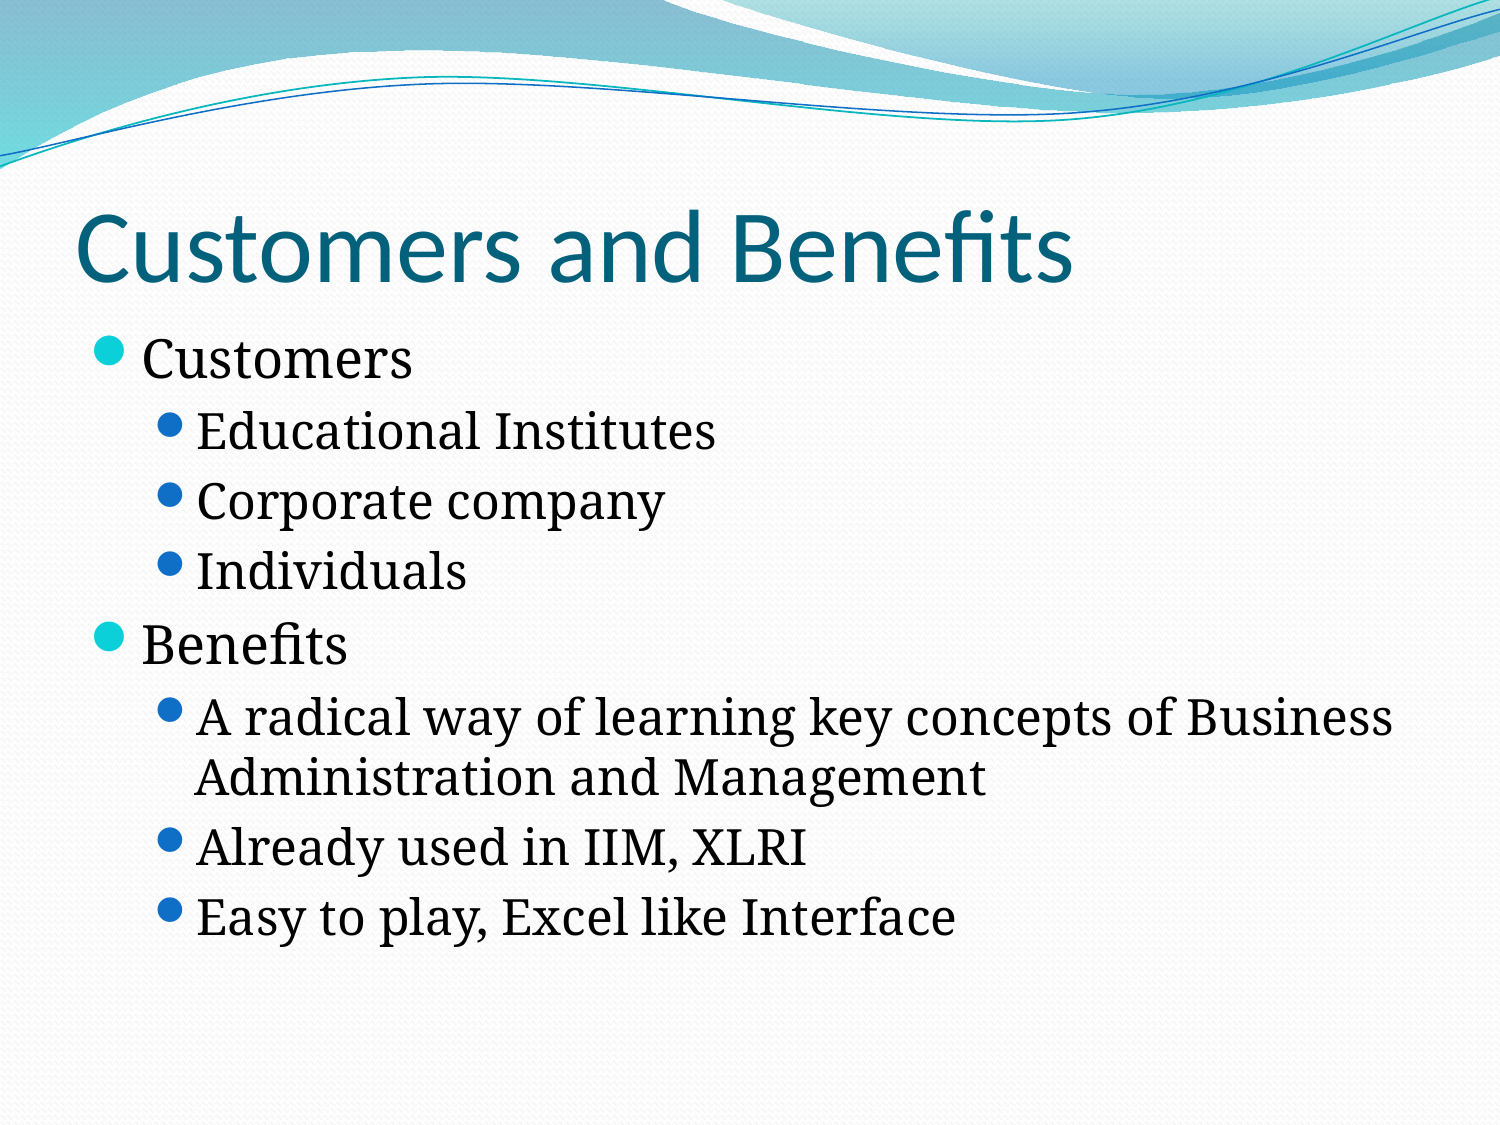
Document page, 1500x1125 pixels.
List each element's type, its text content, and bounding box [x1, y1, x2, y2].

title Customers and Benefits [75, 115, 1425, 303]
list Customers Educational Institutes Corporate company Individuals Benefits A radical way of learning key concepts of Business Administration and Management Already used in IIM, XLRI Easy to play, Excel like Interface [75, 317, 1425, 1038]
